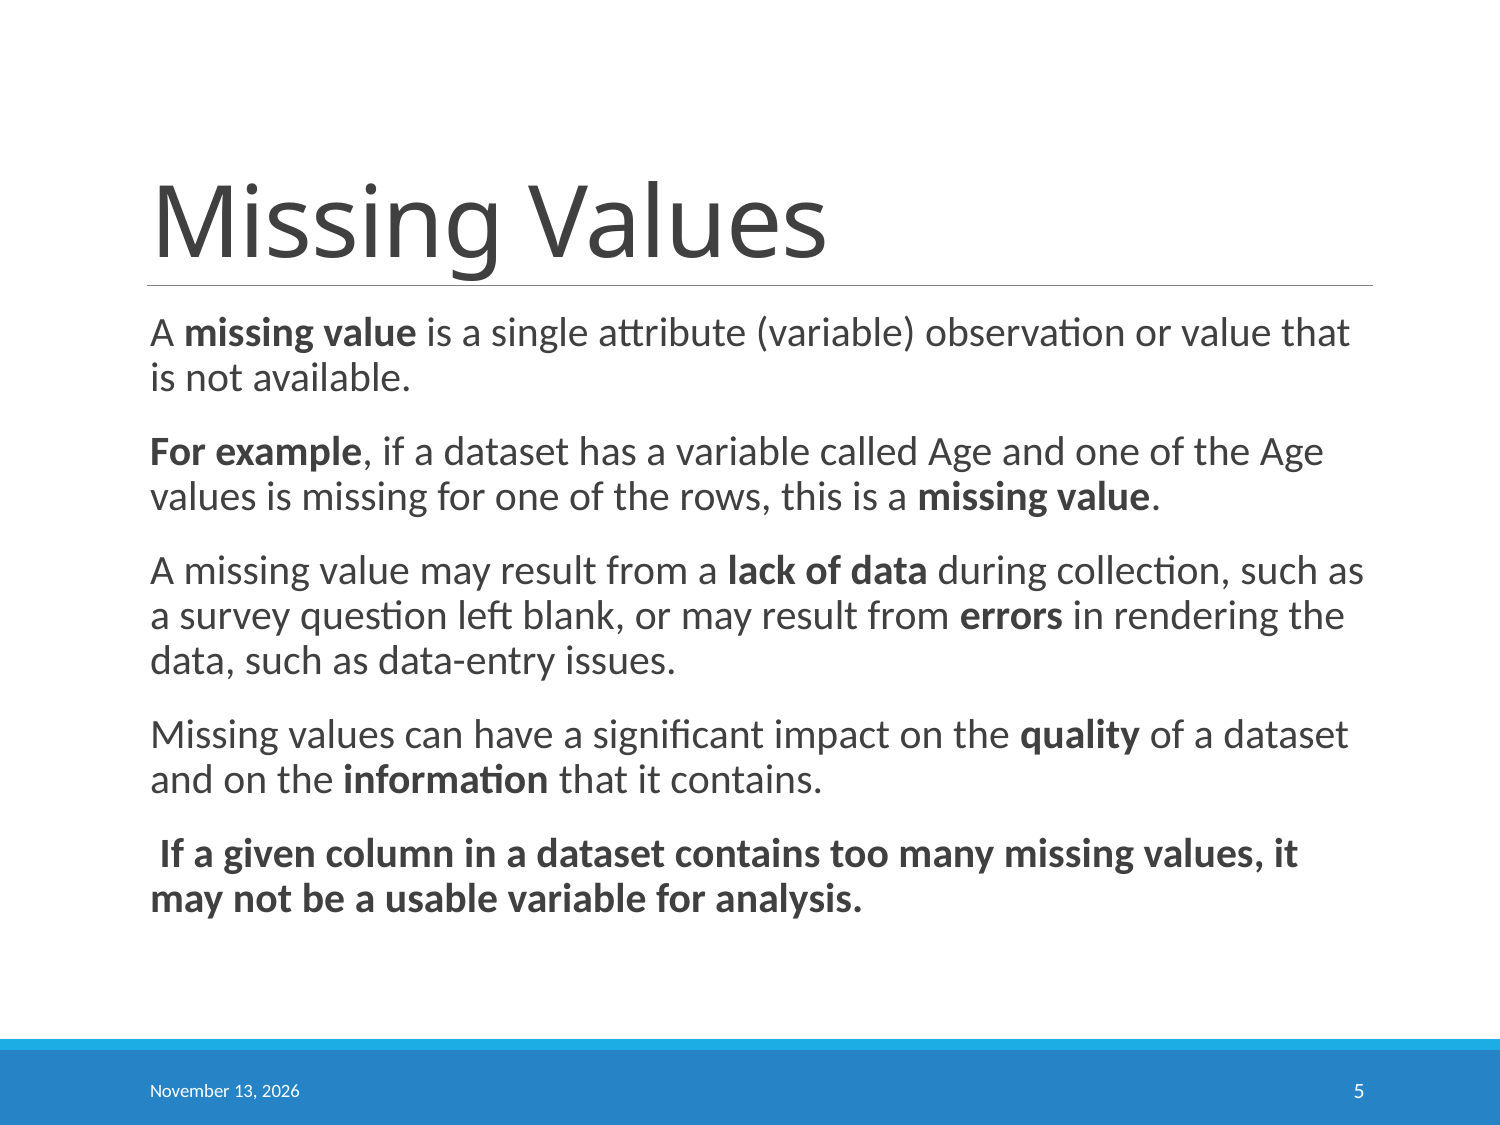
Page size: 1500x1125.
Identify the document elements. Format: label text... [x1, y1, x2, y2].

slide_number 5 [1218, 1059, 1380, 1120]
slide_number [135, 1059, 440, 1120]
list A missing value is a single attribute (variable) observation or value that is not available. For example, if a dataset has a variable called Age and one of the Age values is missing for one of the rows, this is a missing value. A missing value may result from a lack of data during collection, such as a survey question left blank, or may result from errors in rendering the data, such as data-entry issues. Missing values can have a significant impact on the quality of a dataset and on the information that it contains. If a given column in a dataset contains too many missing values, it may not be a usable variable for analysis. [135, 302, 1373, 963]
title Missing Values [135, 47, 1373, 285]
